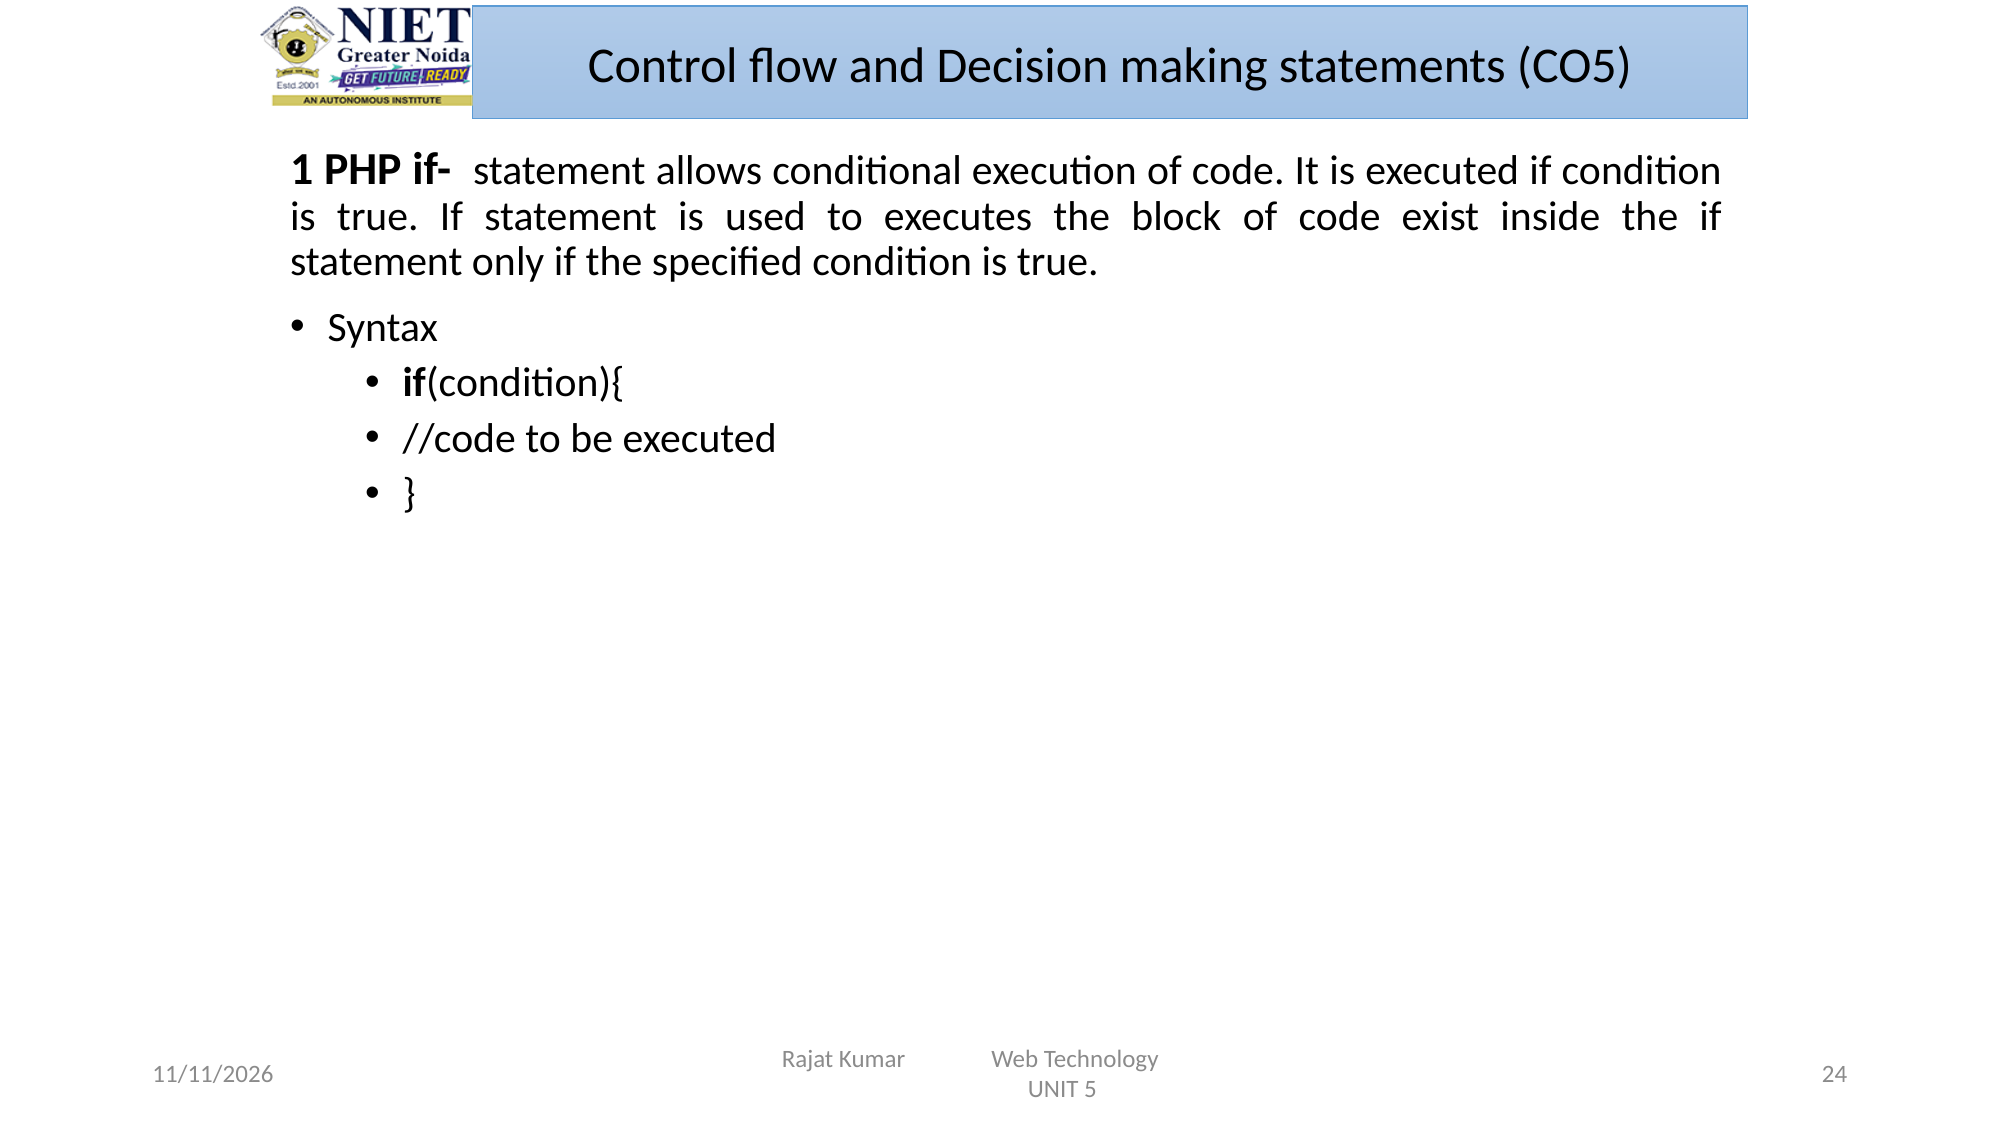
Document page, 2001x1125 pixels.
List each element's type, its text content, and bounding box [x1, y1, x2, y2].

picture [260, 6, 473, 106]
list 1 PHP if- statement allows conditional execution of code. It is executed if condition is true. If statement is used to executes the block of code exist inside the if statement only if the specified condition is true. Syntax if(condition){ //code to be executed } [275, 137, 1738, 1005]
slide_number 24 [1412, 1042, 1863, 1103]
footer Rajat Kumar Web Technology UNIT 5 [762, 1042, 1363, 1103]
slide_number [137, 1042, 588, 1103]
text_box Control flow and Decision making statements (CO5) [472, 5, 1748, 119]
